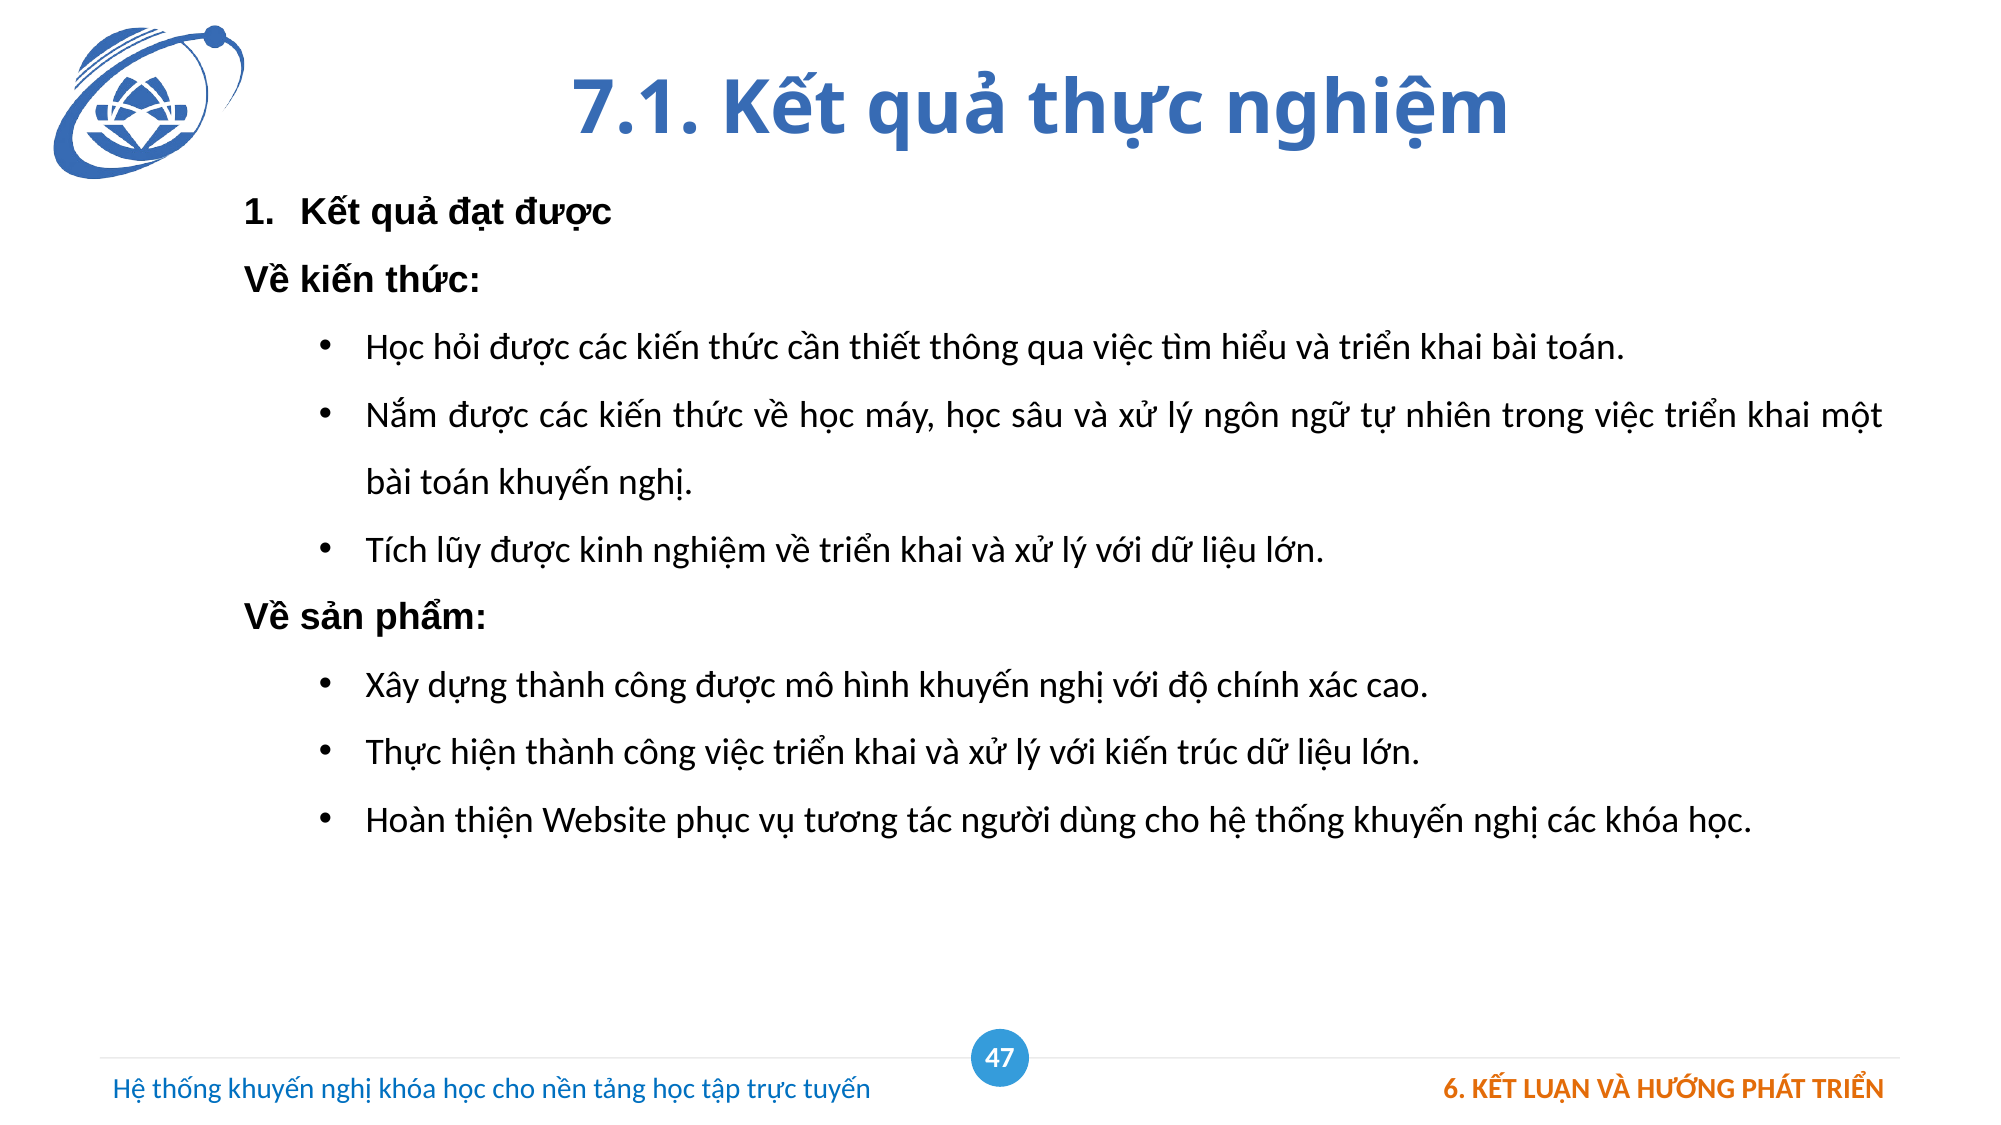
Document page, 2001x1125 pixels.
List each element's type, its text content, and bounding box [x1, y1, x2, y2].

slide_number ‹#› [957, 1024, 1043, 1088]
text_box 6. KẾT LUẬN VÀ HƯỚNG PHÁT TRIỂN [1042, 1062, 1900, 1113]
title 7.1. Kết quả thực nghiệm [250, 45, 1967, 163]
text_box Hệ thống khuyến nghị khóa học cho nền tảng học tập trực tuyến [97, 1062, 988, 1113]
picture [52, 24, 246, 185]
text_box Kết quả đạt được Về kiến thức: Học hỏi được các kiến thức cần thiết thông qua việc tìm hiểu và triển khai bài toán. Nắm được các kiến thức về học máy, học sâu và xử lý ngôn ngữ tự nhiên trong việc triển khai một bài toán khuyến nghị. Tích lũy được kinh nghiệm về triển khai và xử lý với dữ liệu lớn. Về sản phẩm: Xây dựng thành công được mô hình khuyến nghị với độ chính xác cao. Thực hiện thành công việc triển khai và xử lý với kiến trúc dữ liệu lớn. Hoàn thiện Website phục vụ tương tác người dùng cho hệ thống khuyến nghị các khóa học. [153, 163, 1900, 848]
